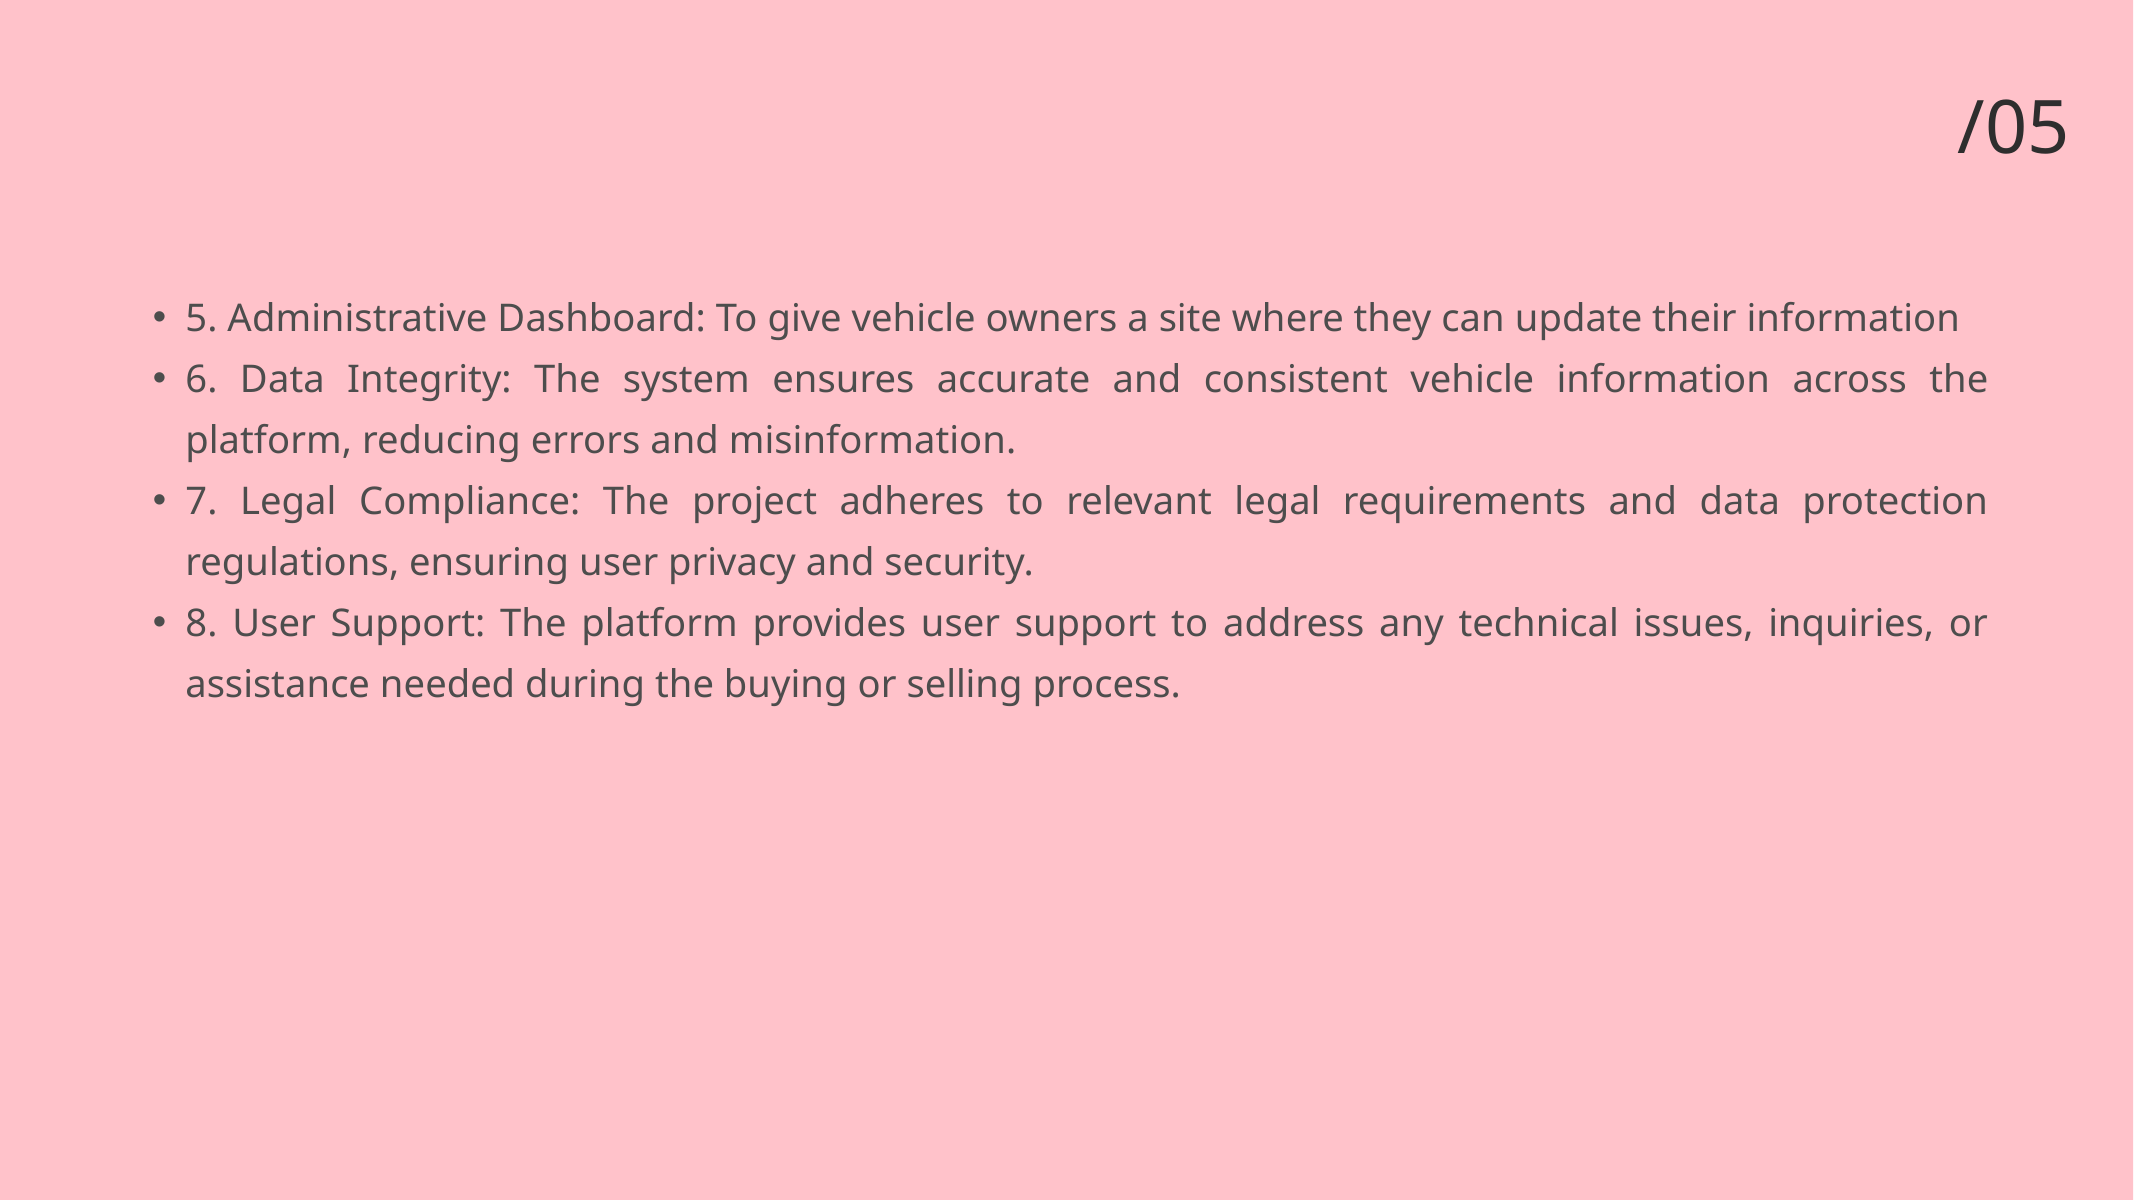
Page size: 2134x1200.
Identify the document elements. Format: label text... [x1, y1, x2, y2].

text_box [466, 0, 1668, 1200]
text_box 5. Administrative Dashboard: To give vehicle owners a site where they can update their information 6. Data Integrity: The system ensures accurate and consistent vehicle information across the platform, reducing errors and misinformation. 7. Legal Compliance: The project adheres to relevant legal requirements and data protection regulations, ensuring user privacy and security. 8. User Support: The platform provides user support to address any technical issues, inquiries, or assistance needed during the buying or selling process. [1671, 277, 1990, 767]
text_box 5. Administrative Dashboard: To give vehicle owners a site where they can update their information 6. Data Integrity: The system ensures accurate and consistent vehicle information across the platform, reducing errors and misinformation. 7. Legal Compliance: The project adheres to relevant legal requirements and data protection regulations, ensuring user privacy and security. 8. User Support: The platform provides user support to address any technical issues, inquiries, or assistance needed during the buying or selling process. [120, 277, 461, 767]
text_box /05 [1918, 64, 2110, 169]
